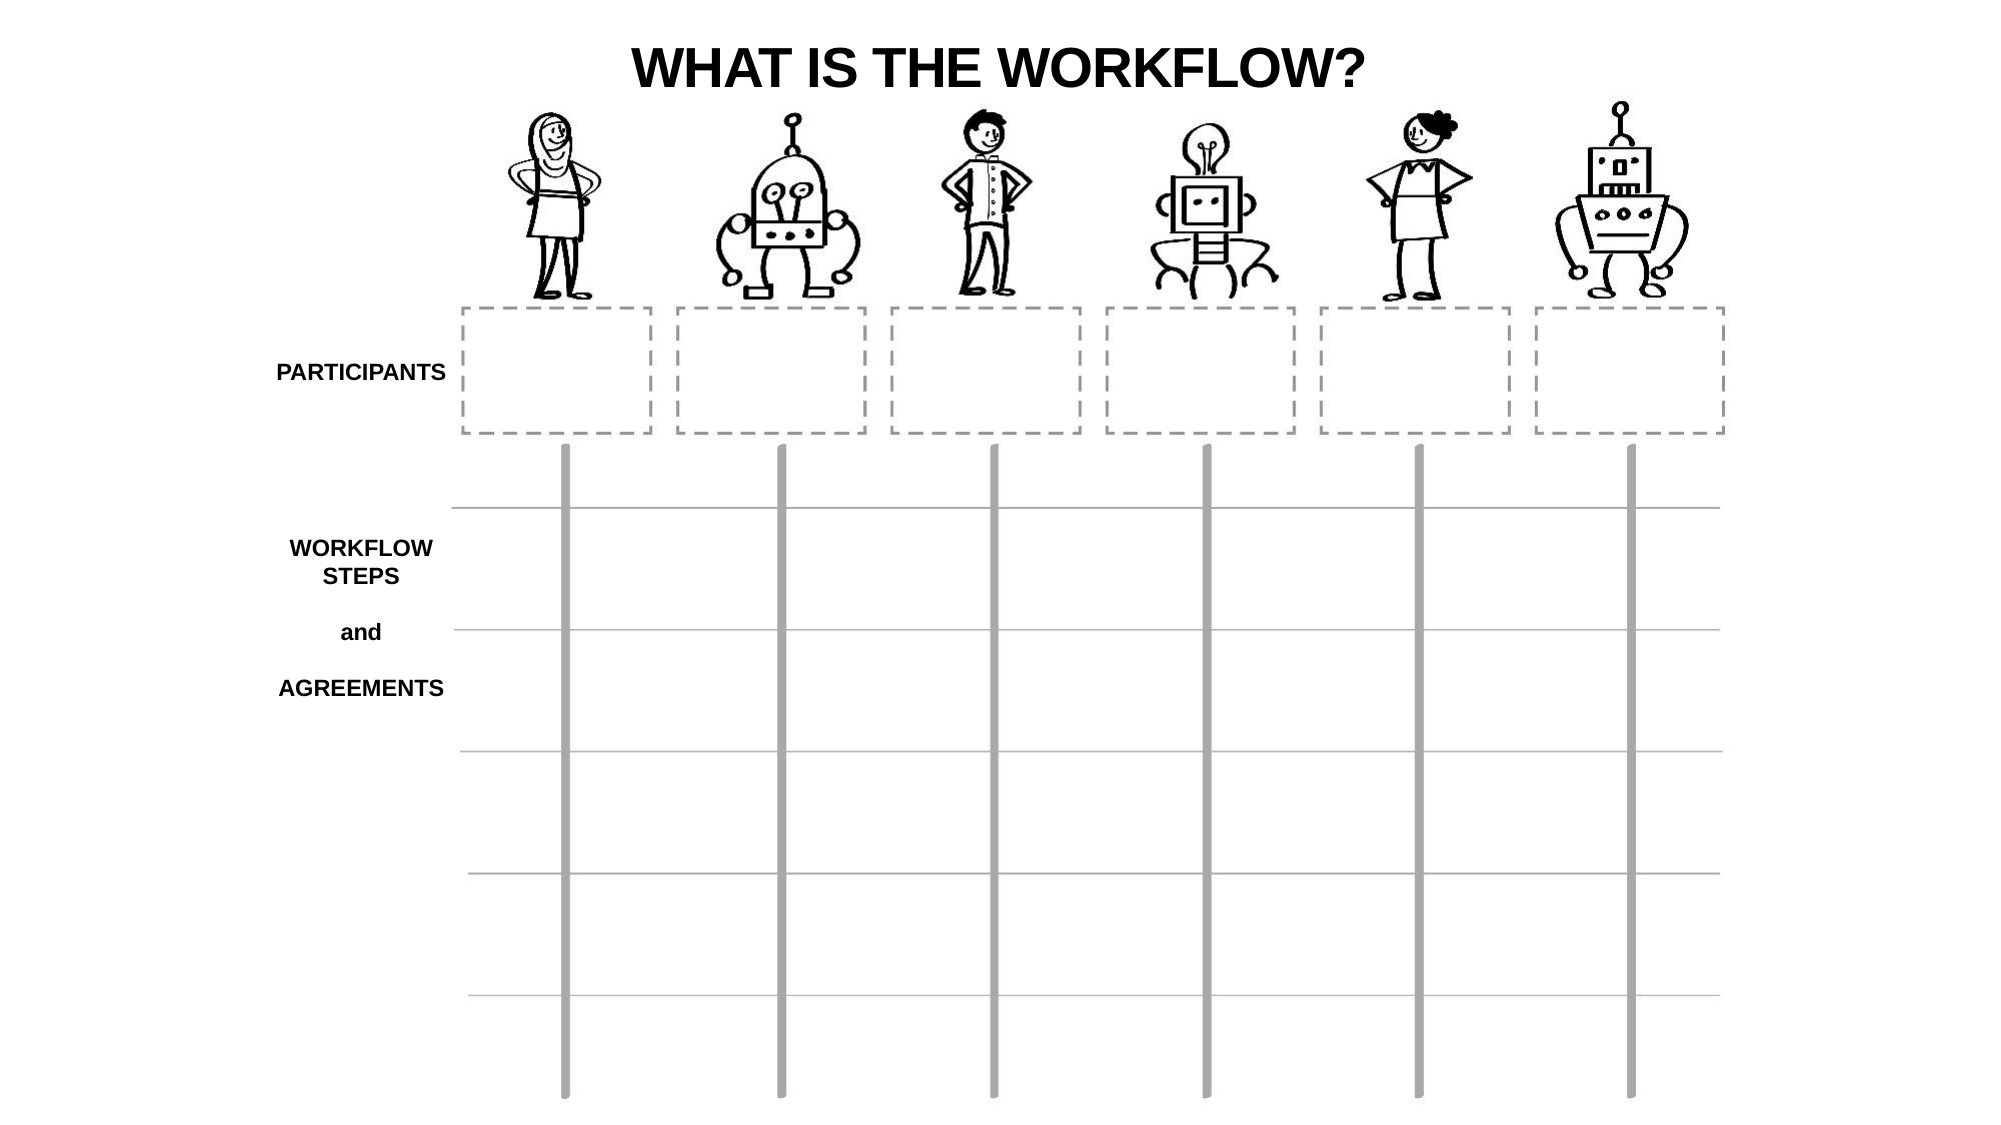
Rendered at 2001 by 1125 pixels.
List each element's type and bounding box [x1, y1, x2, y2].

picture [249, 0, 1751, 1125]
